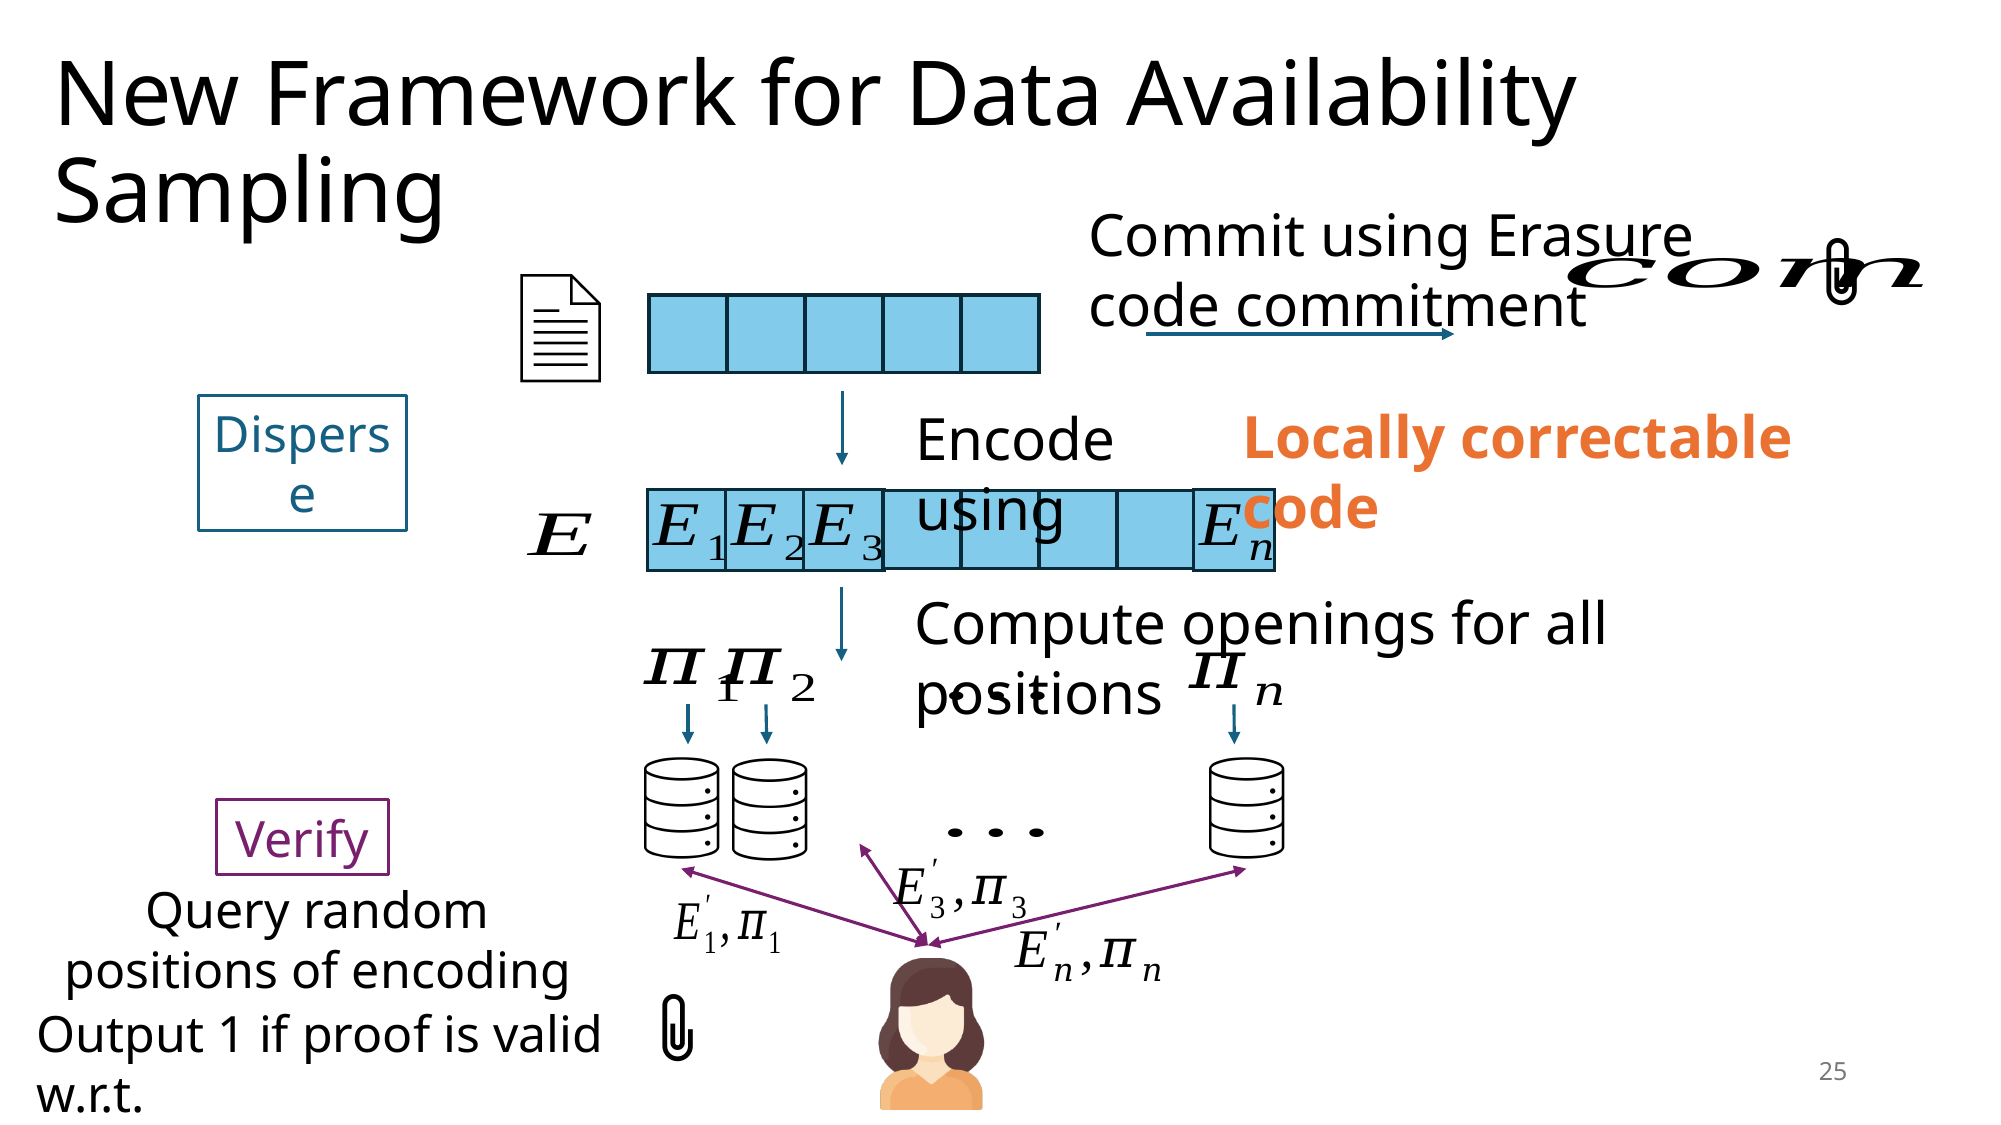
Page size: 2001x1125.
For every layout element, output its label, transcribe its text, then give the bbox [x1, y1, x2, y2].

text_box [959, 293, 1041, 374]
text_box Verify [216, 799, 389, 870]
text_box Commit using Erasure code commitment [1073, 190, 1718, 346]
text_box [881, 293, 959, 374]
picture [858, 946, 997, 1125]
picture [495, 263, 625, 393]
text_box [959, 550, 1037, 570]
picture [618, 743, 832, 871]
text_box Disperse [198, 395, 407, 531]
text_box [1115, 550, 1192, 570]
picture [1183, 743, 1310, 870]
title New Framework for Data Availability Sampling [38, 36, 2000, 254]
text_box [725, 293, 803, 374]
text_box Encode using [900, 395, 1247, 550]
text_box [1037, 550, 1115, 570]
slide_number 25 [1412, 1042, 1863, 1103]
text_box Query random positions of encoding [40, 870, 595, 995]
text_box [858, 843, 929, 946]
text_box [680, 868, 858, 946]
picture [1803, 232, 1881, 310]
text_box [647, 293, 725, 374]
text_box [803, 293, 881, 374]
text_box Locally correctable code [1227, 392, 1912, 548]
text_box Compute openings for all positions [899, 578, 1785, 734]
picture [638, 988, 716, 1066]
text_box [881, 489, 959, 570]
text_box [927, 868, 1247, 946]
text_box Output 1 if proof is valid w.r.t. for all queried positions [22, 995, 662, 1125]
